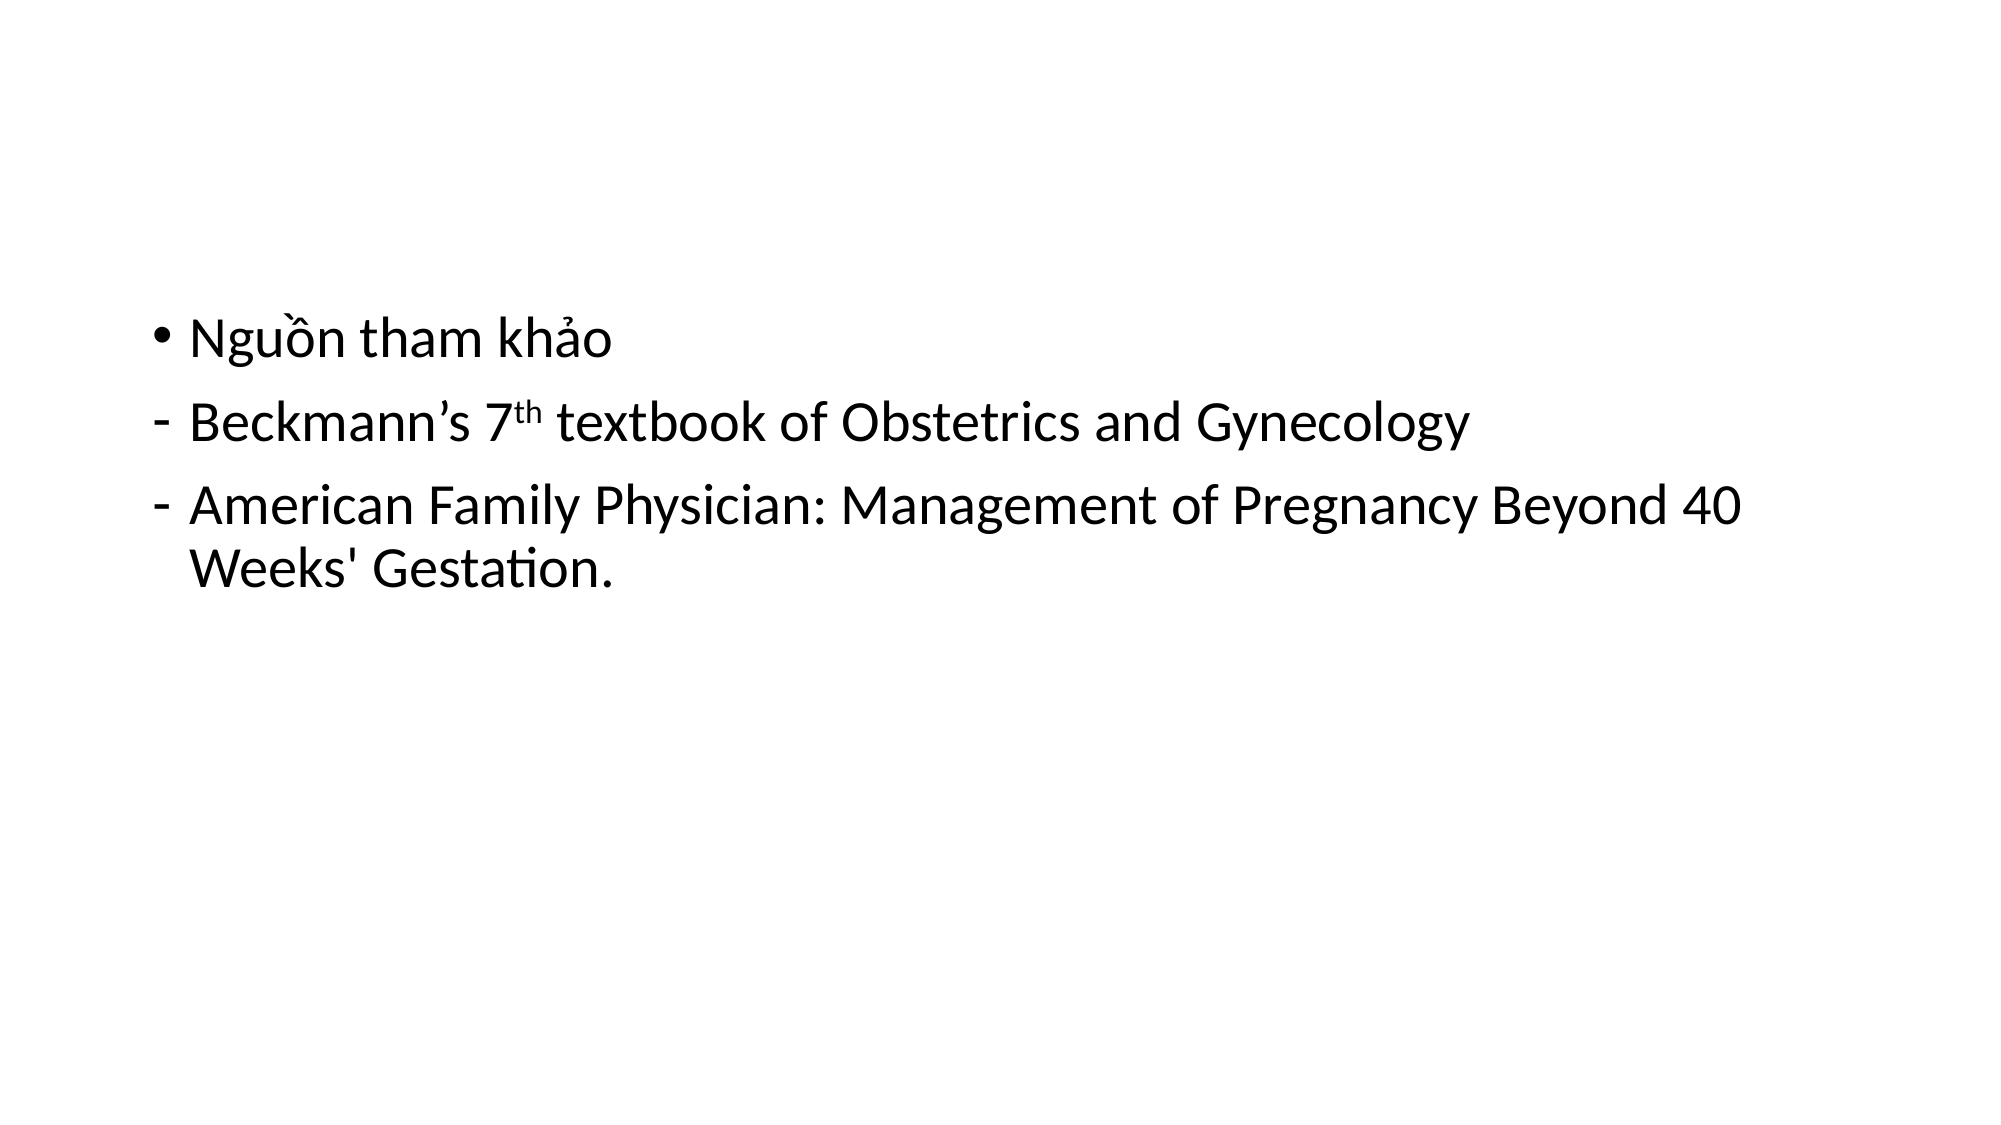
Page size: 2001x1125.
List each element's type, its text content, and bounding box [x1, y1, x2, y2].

list Nguồn tham khảo Beckmann’s 7th textbook of Obstetrics and Gynecology American Family Physician: Management of Pregnancy Beyond 40 Weeks' Gestation. [137, 299, 1863, 1014]
